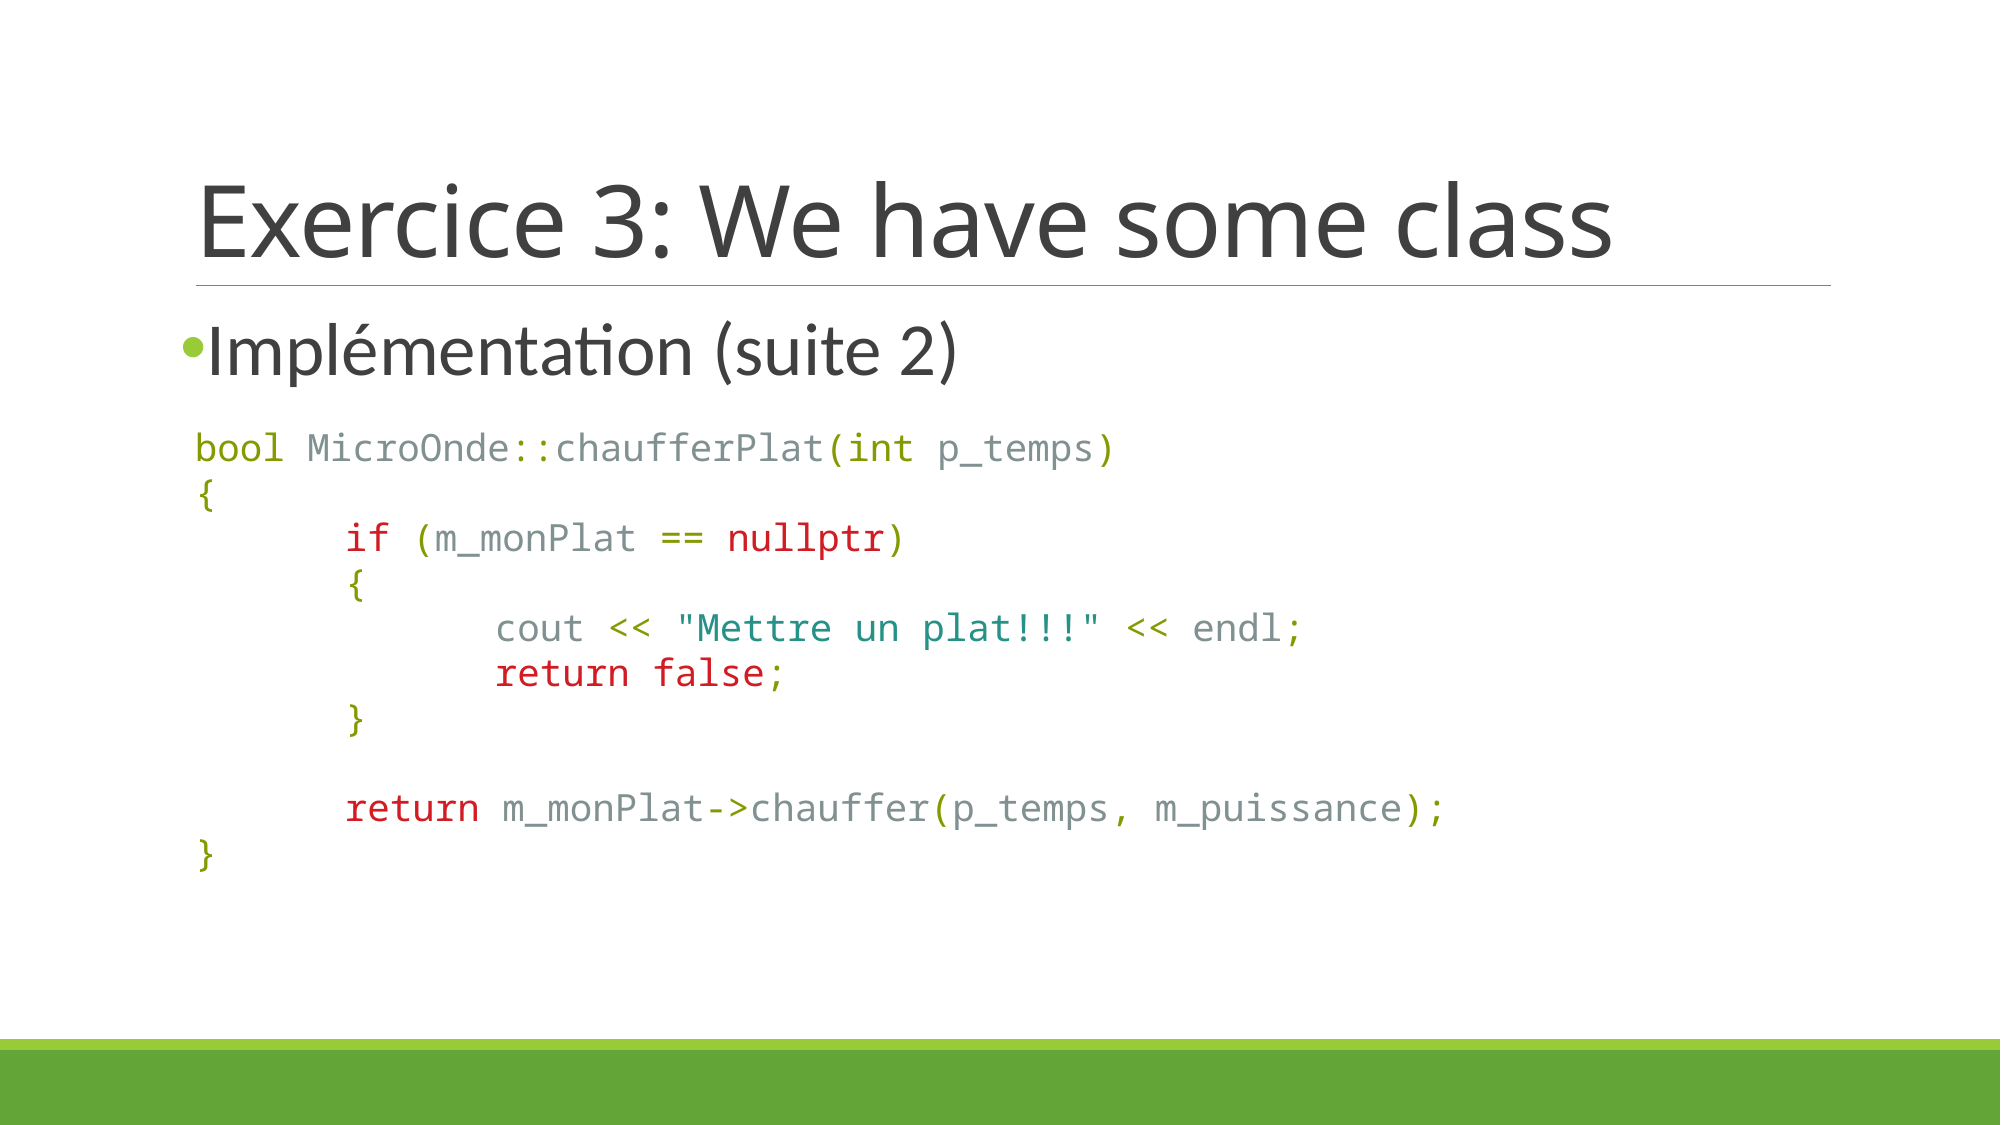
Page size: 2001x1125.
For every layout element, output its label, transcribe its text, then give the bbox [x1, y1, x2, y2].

list Implémentation (suite 2) [180, 302, 1830, 416]
text_box bool MicroOnde::chaufferPlat(int p_temps) { if (m_monPlat == nullptr) { cout << "Mettre un plat!!!" << endl; return false; } return m_monPlat->chauffer(p_temps, m_puissance); } [179, 416, 1935, 882]
title Exercice 3: We have some class [180, 47, 1830, 285]
